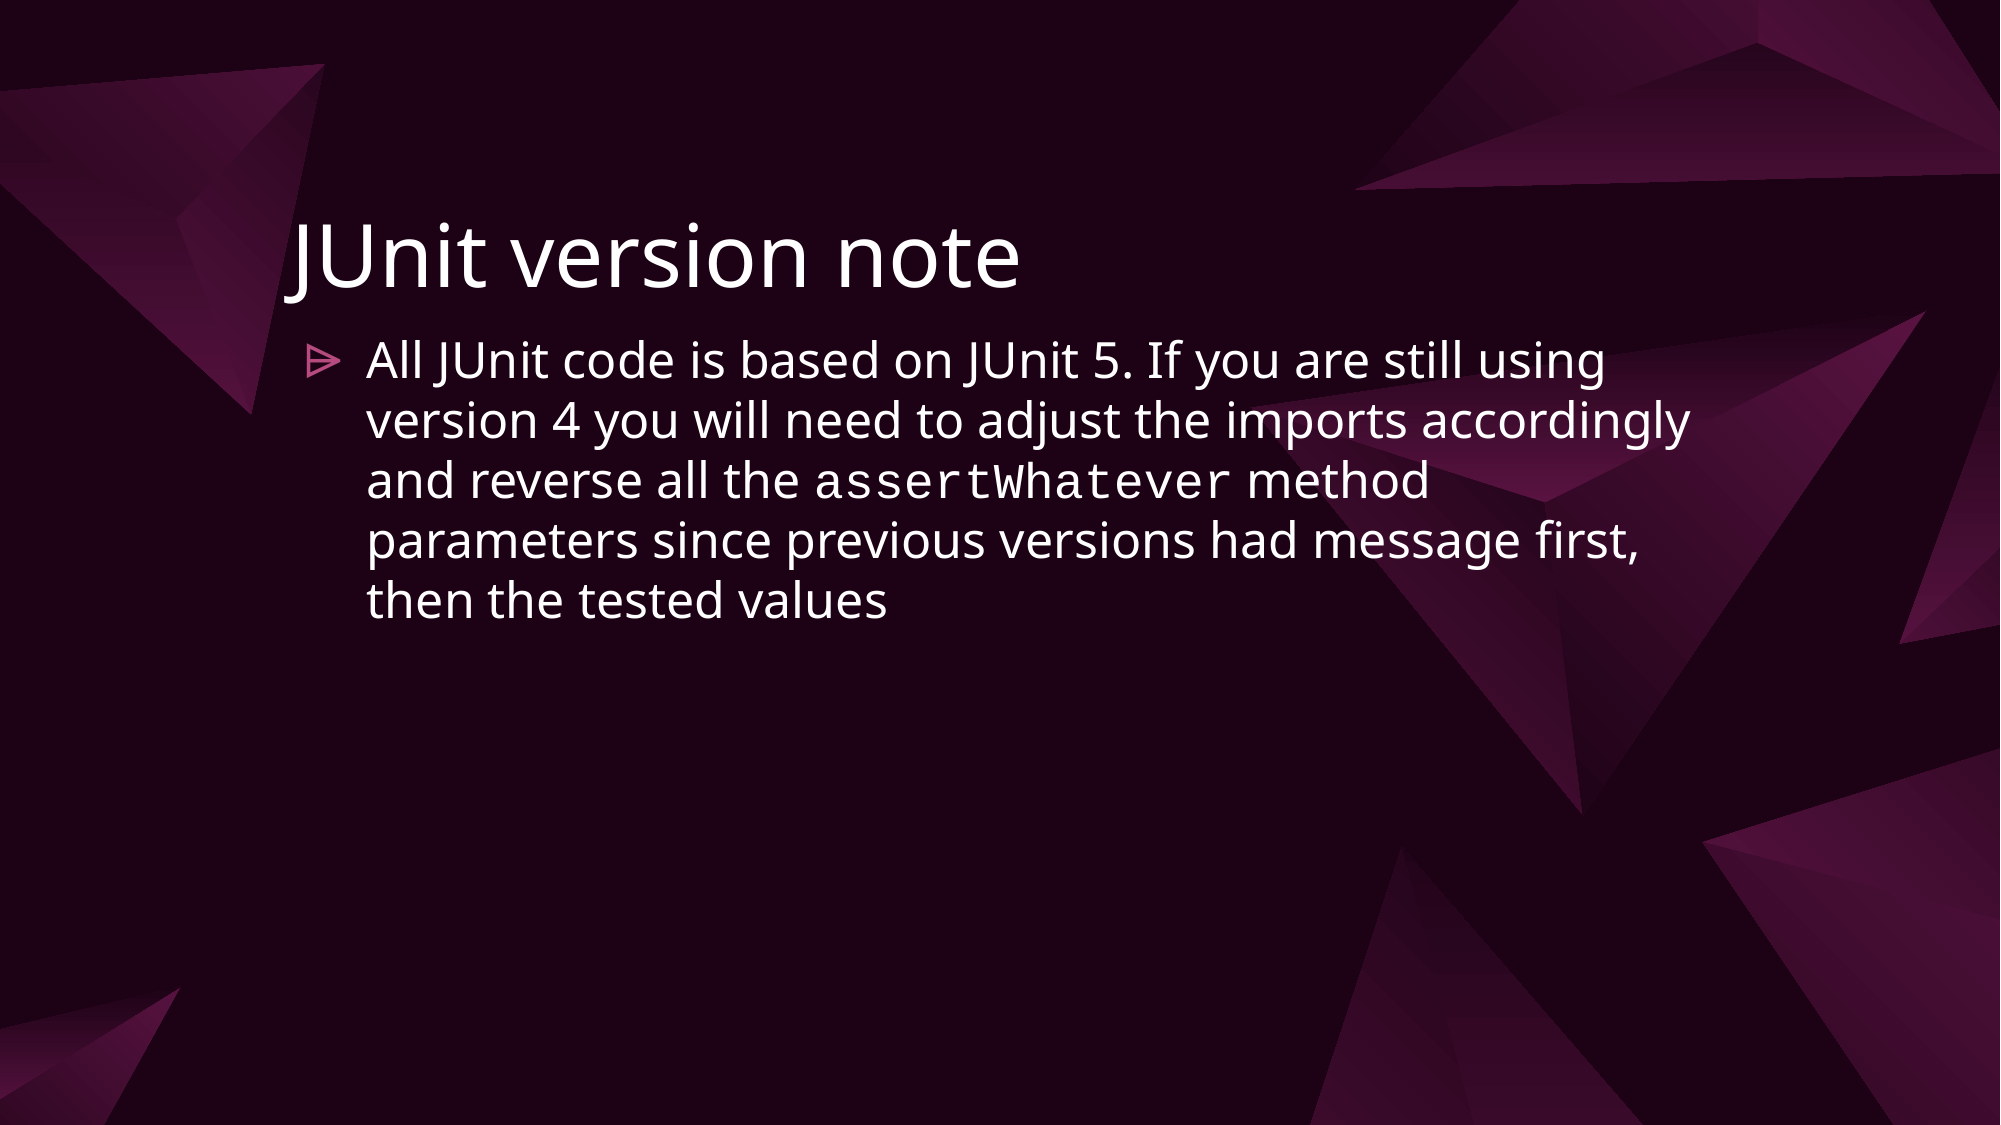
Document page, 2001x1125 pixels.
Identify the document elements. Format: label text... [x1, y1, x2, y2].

title JUnit version note [291, 176, 1709, 307]
list All JUnit code is based on JUnit 5. If you are still using version 4 you will need to adjust the imports accordingly and reverse all the assertWhatever method parameters since previous versions had message first, then the tested values [291, 328, 1708, 987]
